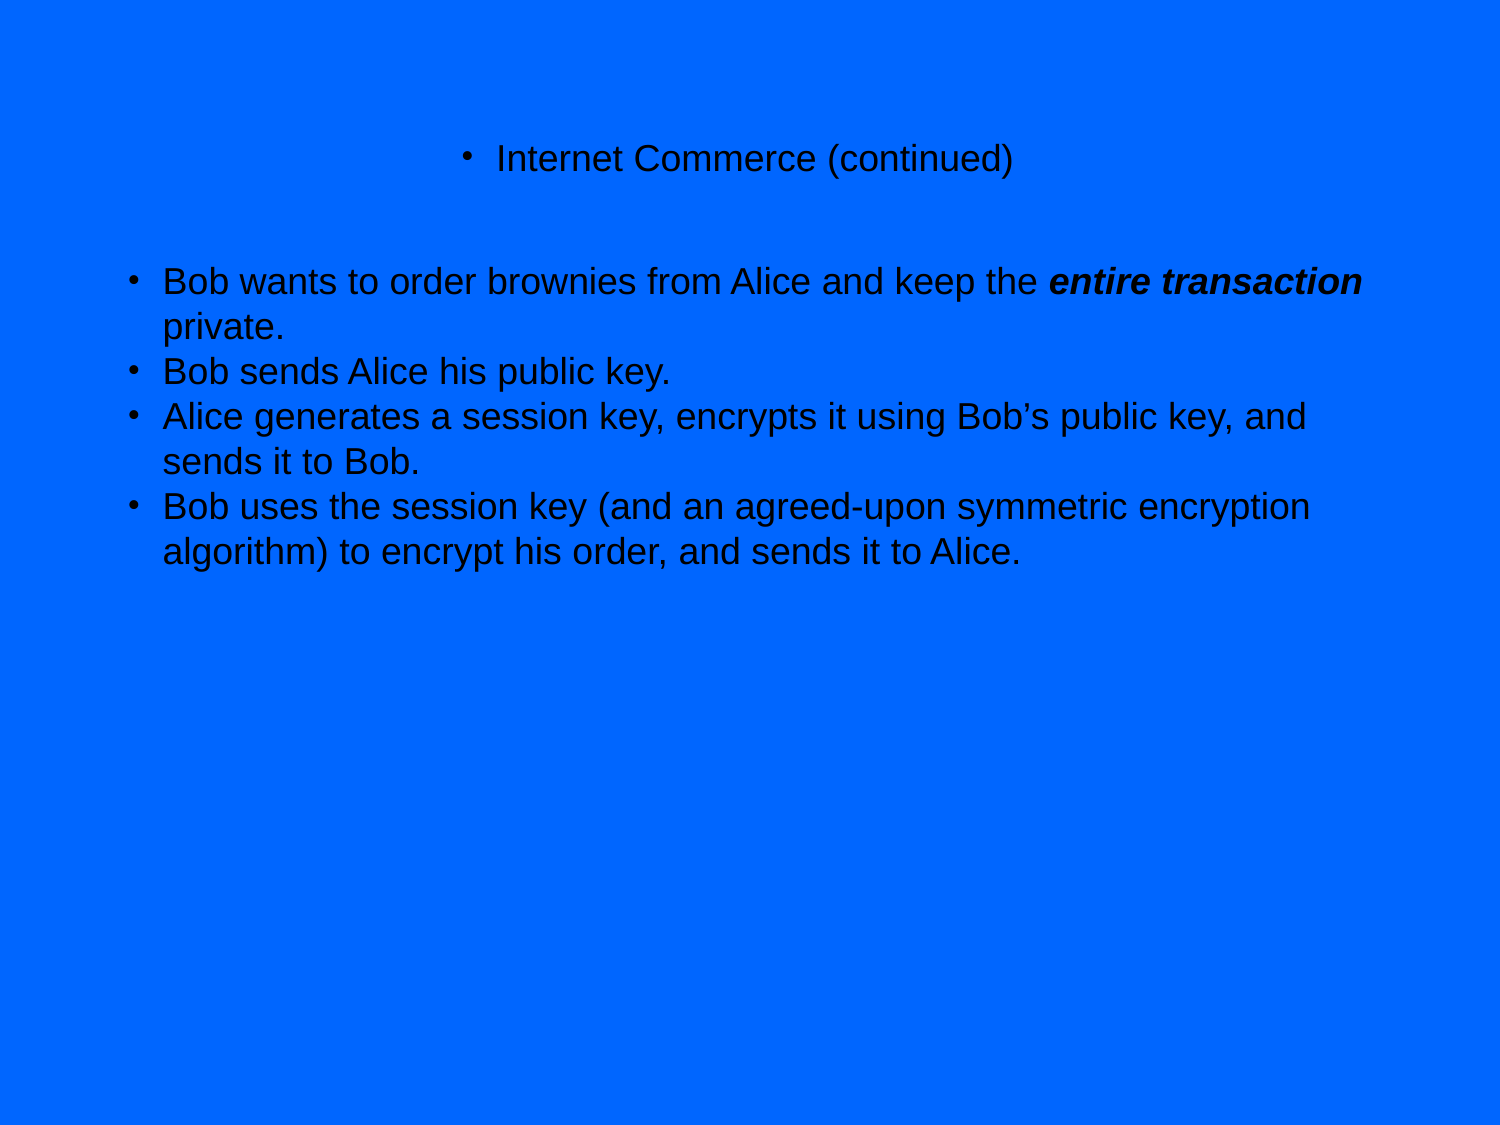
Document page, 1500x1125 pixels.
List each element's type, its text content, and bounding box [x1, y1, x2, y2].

text_box Bob wants to order brownies from Alice and keep the entire transaction private. Bob sends Alice his public key. Alice generates a session key, encrypts it using Bob’s public key, and sends it to Bob. Bob uses the session key (and an agreed-upon symmetric encryption algorithm) to encrypt his order, and sends it to Alice. [112, 249, 1388, 1035]
text_box Internet Commerce (continued) [99, 87, 1375, 225]
